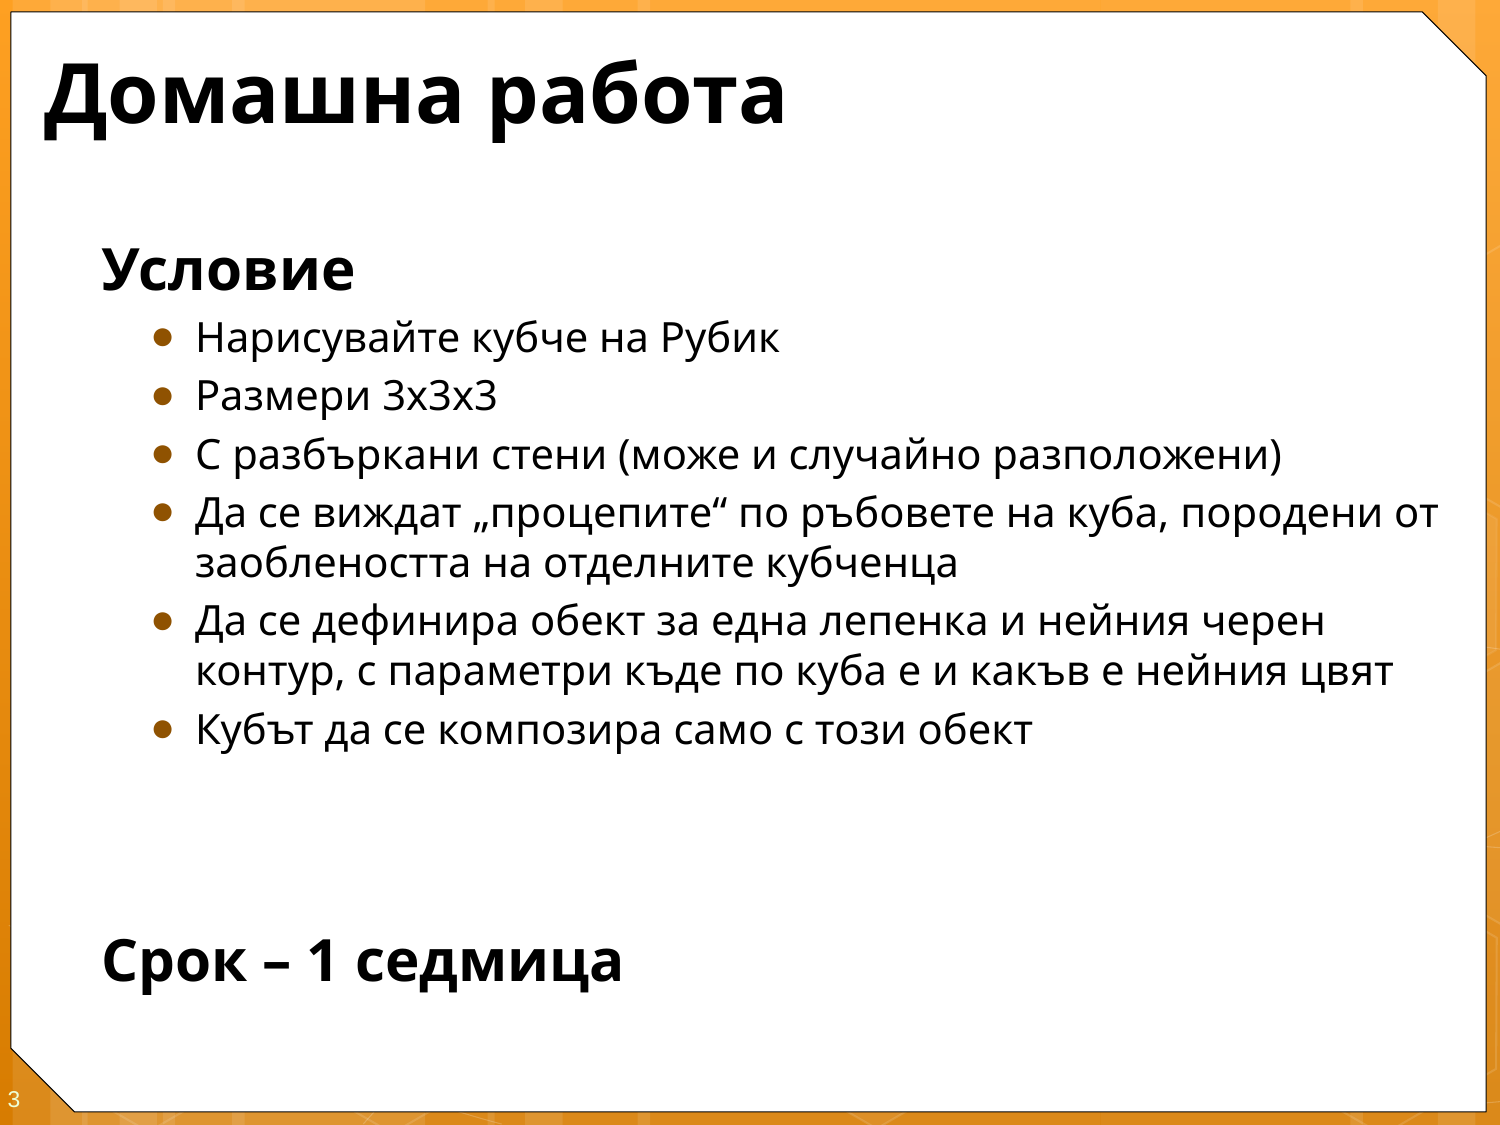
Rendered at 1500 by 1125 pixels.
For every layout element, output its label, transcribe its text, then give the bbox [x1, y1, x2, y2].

list Условие Нарисувайте кубче на Рубик Размери 3x3x3 С разбъркани стени (може и случайно разположени) Да се виждат „процепите“ по ръбовете на куба, породени от заоблеността на отделните кубченца Да се дефинира обект за една лепенка и нейния черен контур, с параметри къде по куба е и какъв е нейния цвят Кубът да се композира само с този обект Срок – 1 седмица [75, 224, 1488, 1113]
title Домашна работа [29, 37, 1450, 144]
